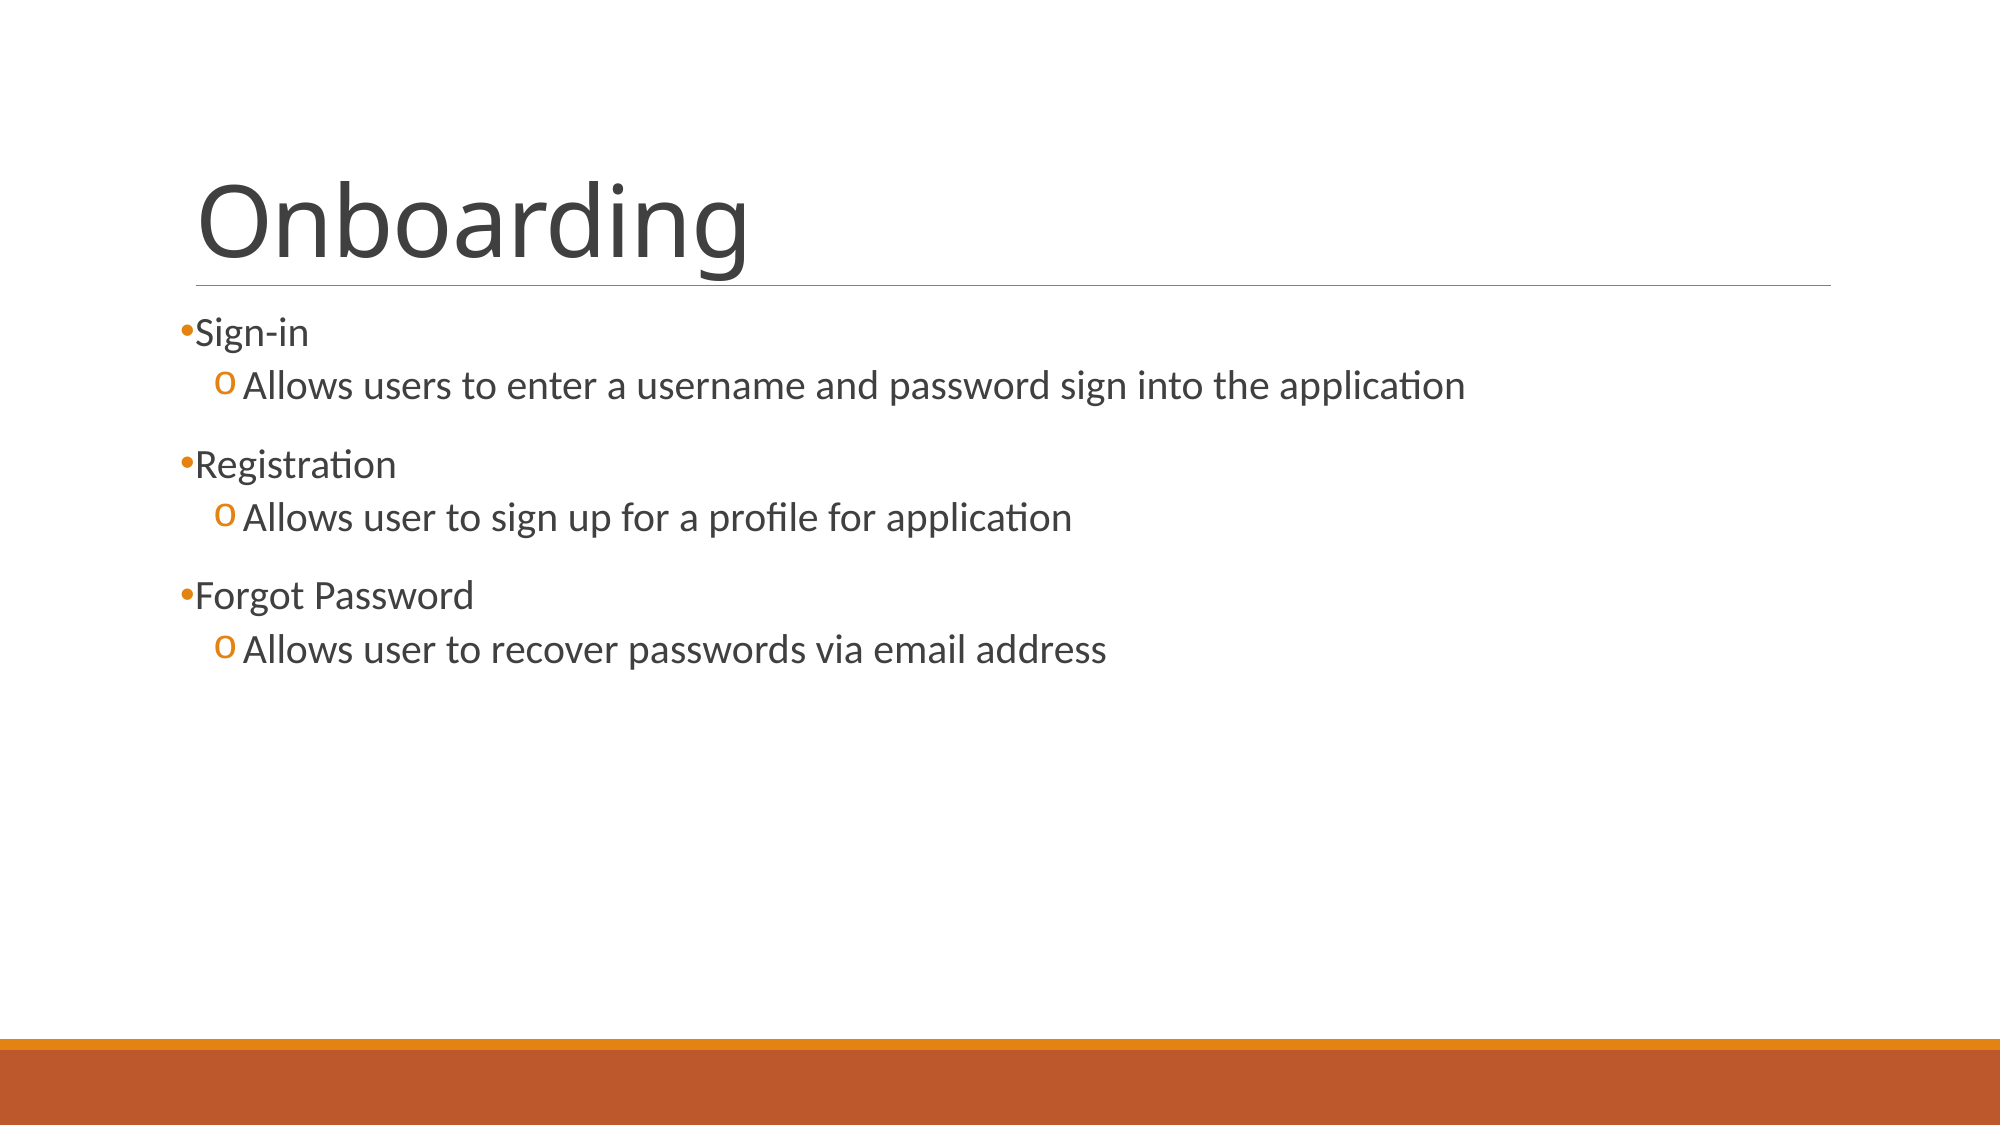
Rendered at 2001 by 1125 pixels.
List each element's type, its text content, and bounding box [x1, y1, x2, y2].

title Onboarding [180, 47, 1830, 285]
list Sign-in Allows users to enter a username and password sign into the application Registration Allows user to sign up for a profile for application Forgot Password Allows user to recover passwords via email address [180, 302, 1830, 963]
